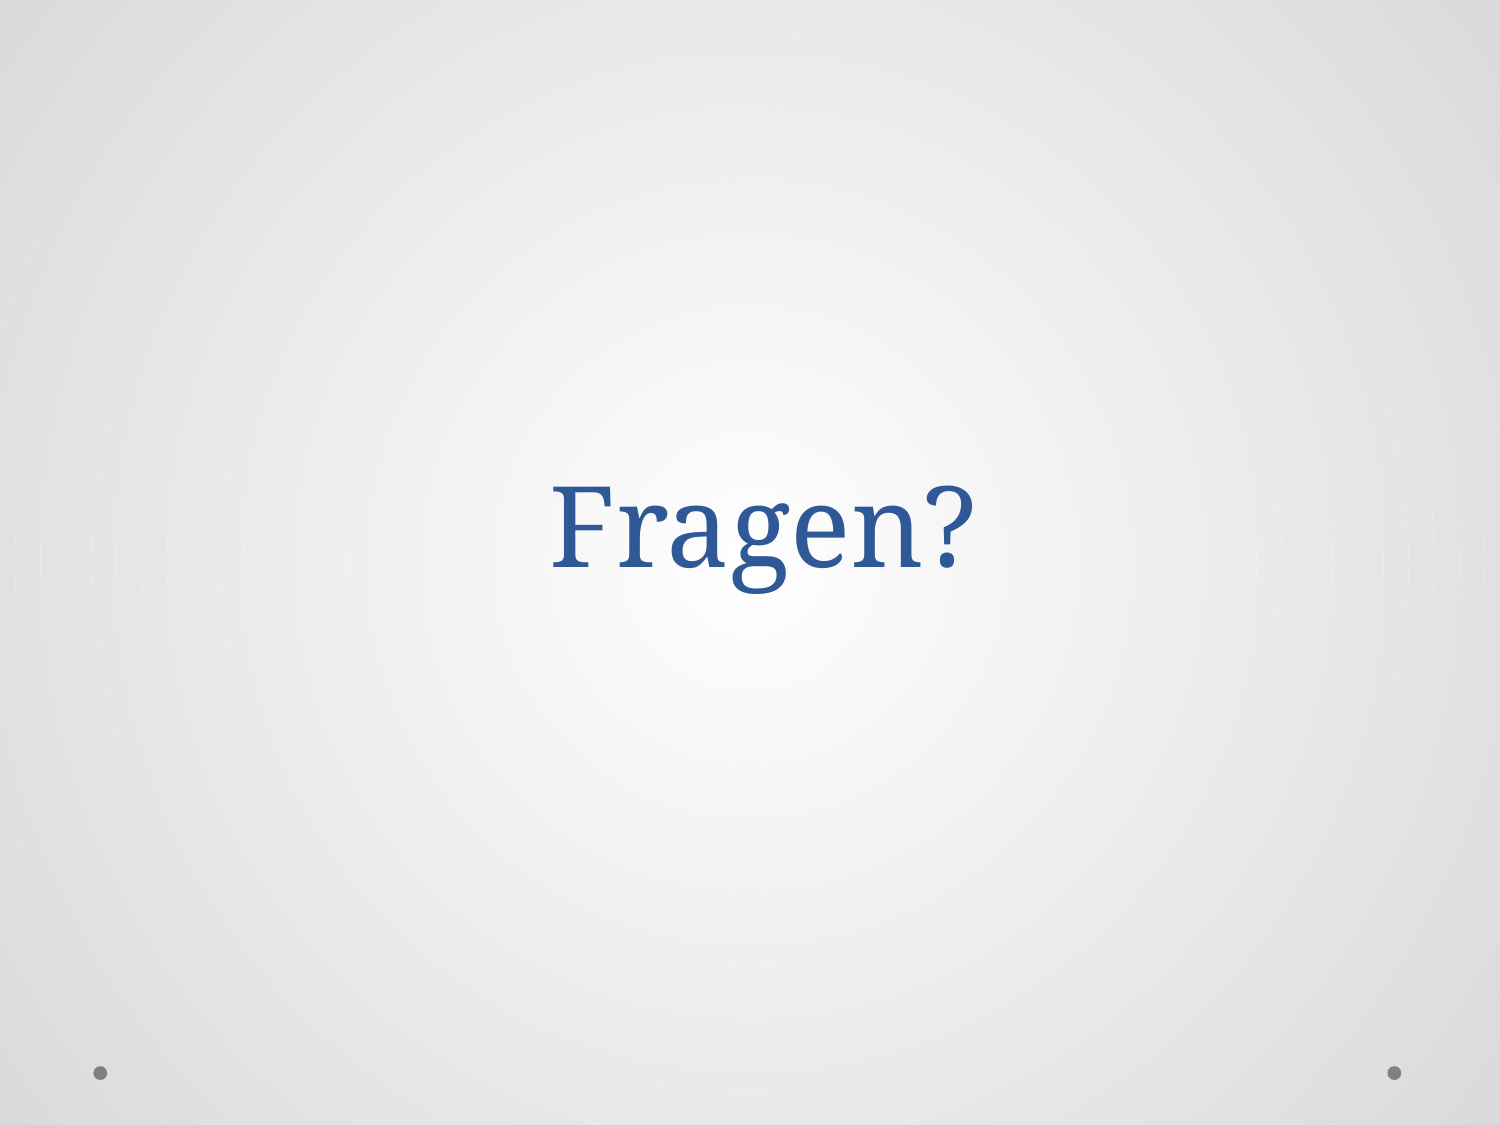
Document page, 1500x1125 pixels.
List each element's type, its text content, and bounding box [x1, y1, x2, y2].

title Fragen? [88, 335, 1439, 598]
